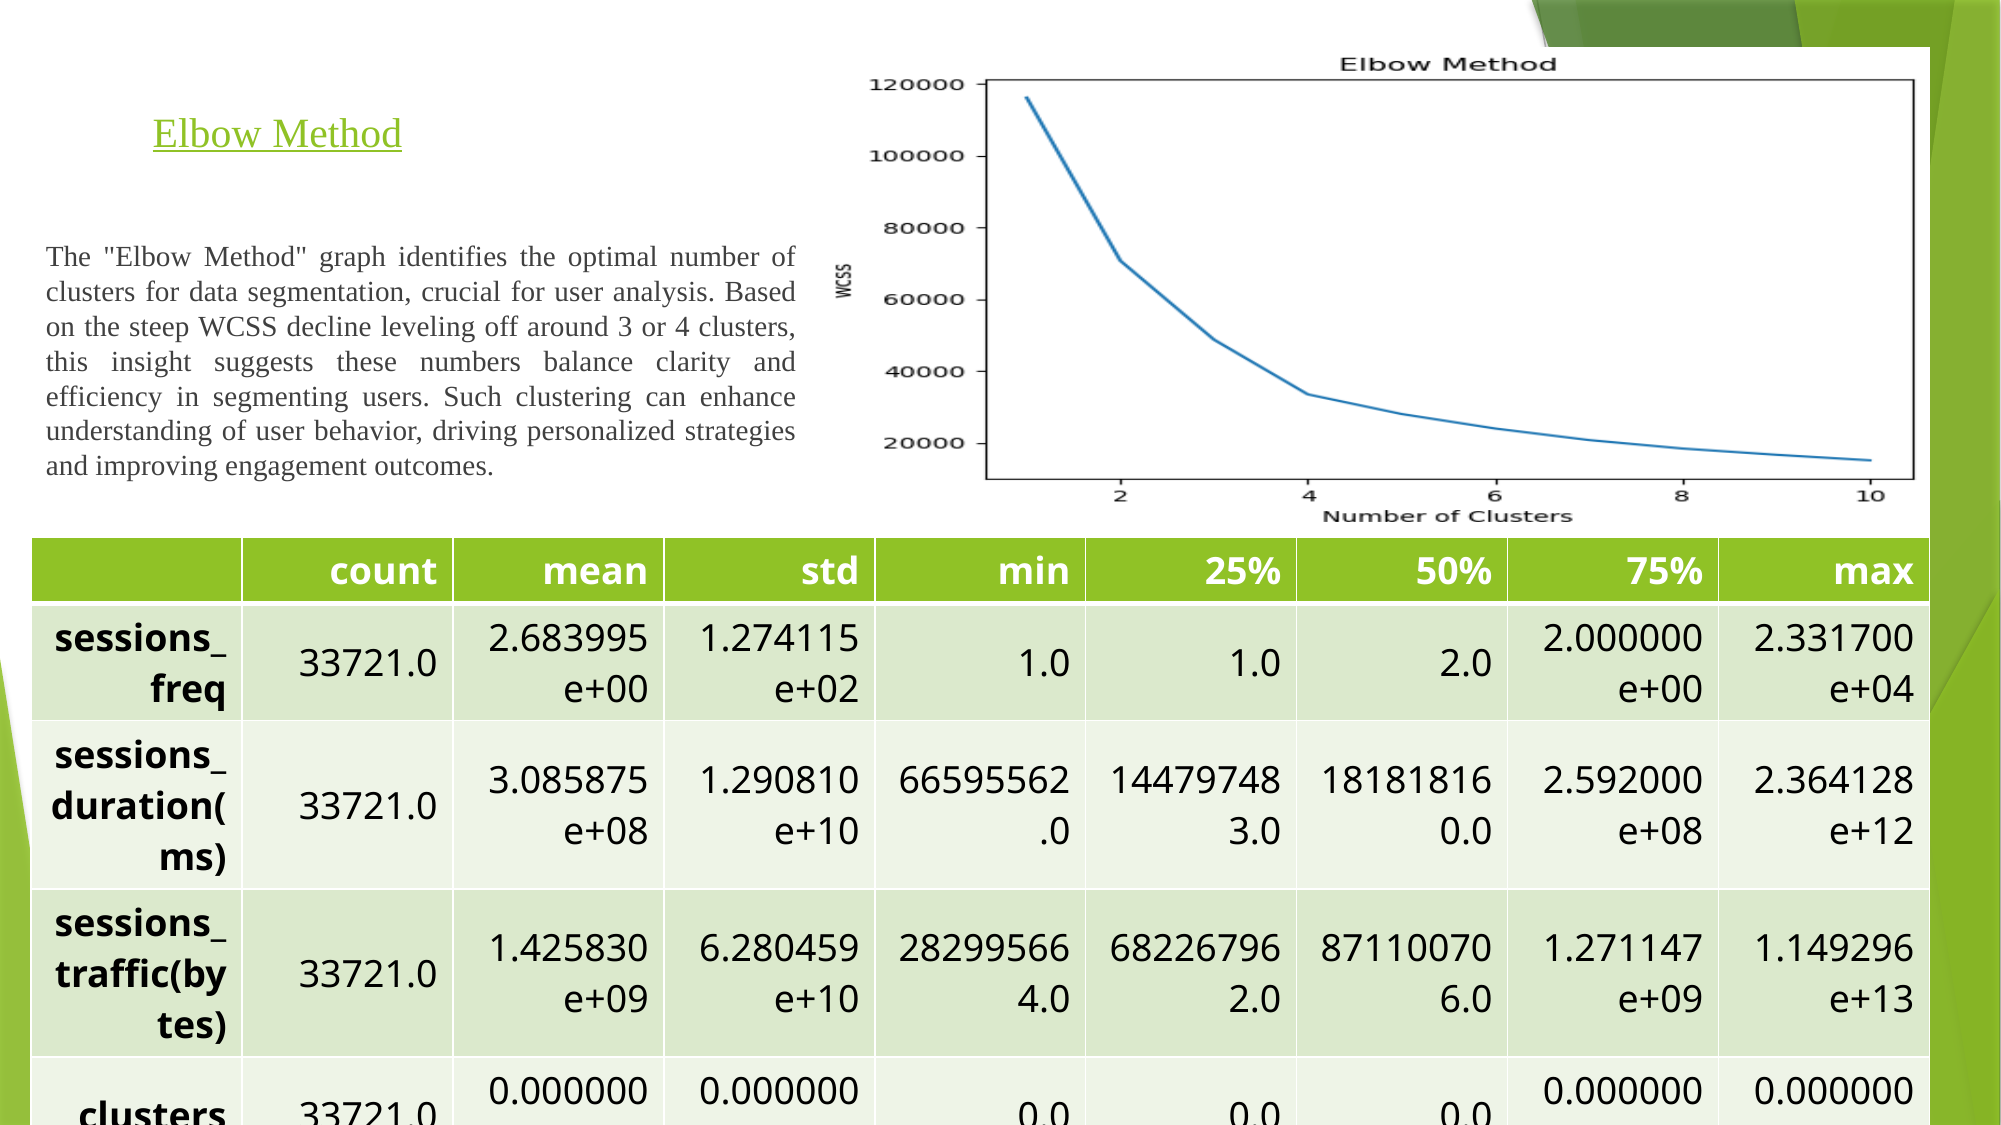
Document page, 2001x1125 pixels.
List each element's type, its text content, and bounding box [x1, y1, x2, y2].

table_cell 0.0 [1297, 1058, 1507, 1125]
table_cell clusters [32, 1058, 241, 1125]
table_cell sessions_traffic(bytes) [32, 890, 241, 1056]
table_cell 2.000000e+00 [1508, 606, 1718, 720]
table_cell 1.274115e+02 [665, 606, 874, 720]
table_cell 33721.0 [243, 890, 452, 1056]
table_cell 33721.0 [243, 653, 452, 720]
table_cell 144797483.0 [1086, 721, 1296, 888]
table_cell 2.331700e+04 [1719, 606, 1929, 720]
table_cell 3.085875e+08 [454, 721, 663, 888]
table_cell 1.290810e+10 [665, 721, 874, 888]
table_cell 2.592000e+08 [1508, 721, 1718, 888]
table_header 25% [1086, 543, 1296, 601]
table_cell 1.0 [1086, 606, 1296, 720]
table_cell sessions_duration(ms) [32, 721, 241, 888]
table_header std [813, 543, 874, 601]
table_cell 1.149296e+13 [1719, 890, 1929, 1056]
table_cell 66595562.0 [876, 721, 1085, 888]
table_header 50% [1297, 543, 1507, 601]
table_cell 282995664.0 [876, 890, 1085, 1056]
list The "Elbow Method" graph identifies the optimal number of clusters for data segmentation, crucial for user analysis. Based on the steep WCSS decline leveling off around 3 or 4 clusters, this insight suggests these numbers balance clarity and efficiency in segmenting users. Such clustering can enhance understanding of user behavior, driving personalized strategies and improving engagement outcomes. [30, 229, 813, 653]
table_cell 1.425830e+09 [454, 890, 663, 1056]
table_header max [1719, 543, 1929, 601]
table_cell 1.271147e+09 [1508, 890, 1718, 1056]
title Elbow Method [137, 75, 783, 164]
table_cell 0.000000e+00 [454, 1058, 663, 1125]
table_cell 2.683995e+00 [454, 653, 663, 720]
table_cell 0.0 [1086, 1058, 1296, 1125]
table_header min [876, 543, 1085, 601]
table_cell 871100706.0 [1297, 890, 1507, 1056]
table_cell 2.364128e+12 [1719, 721, 1929, 888]
table_cell 6.280459e+10 [665, 890, 874, 1056]
table_cell 0.000000e+00 [1508, 1058, 1718, 1125]
table_cell 181818160.0 [1297, 721, 1507, 888]
table_cell 682267962.0 [1086, 890, 1296, 1056]
table_header 75% [1508, 543, 1718, 601]
table_cell 33721.0 [243, 1058, 452, 1125]
table_cell 0.000000e+00 [665, 1058, 874, 1125]
table_cell 1.0 [876, 606, 1085, 720]
table_cell 33721.0 [243, 721, 452, 888]
picture [811, 47, 1930, 536]
table_cell 2.0 [1297, 606, 1507, 720]
table_cell 0.000000e+00 [1719, 1058, 1929, 1125]
table_cell 0.0 [876, 1058, 1085, 1125]
table_cell sessions_freq [32, 653, 241, 720]
